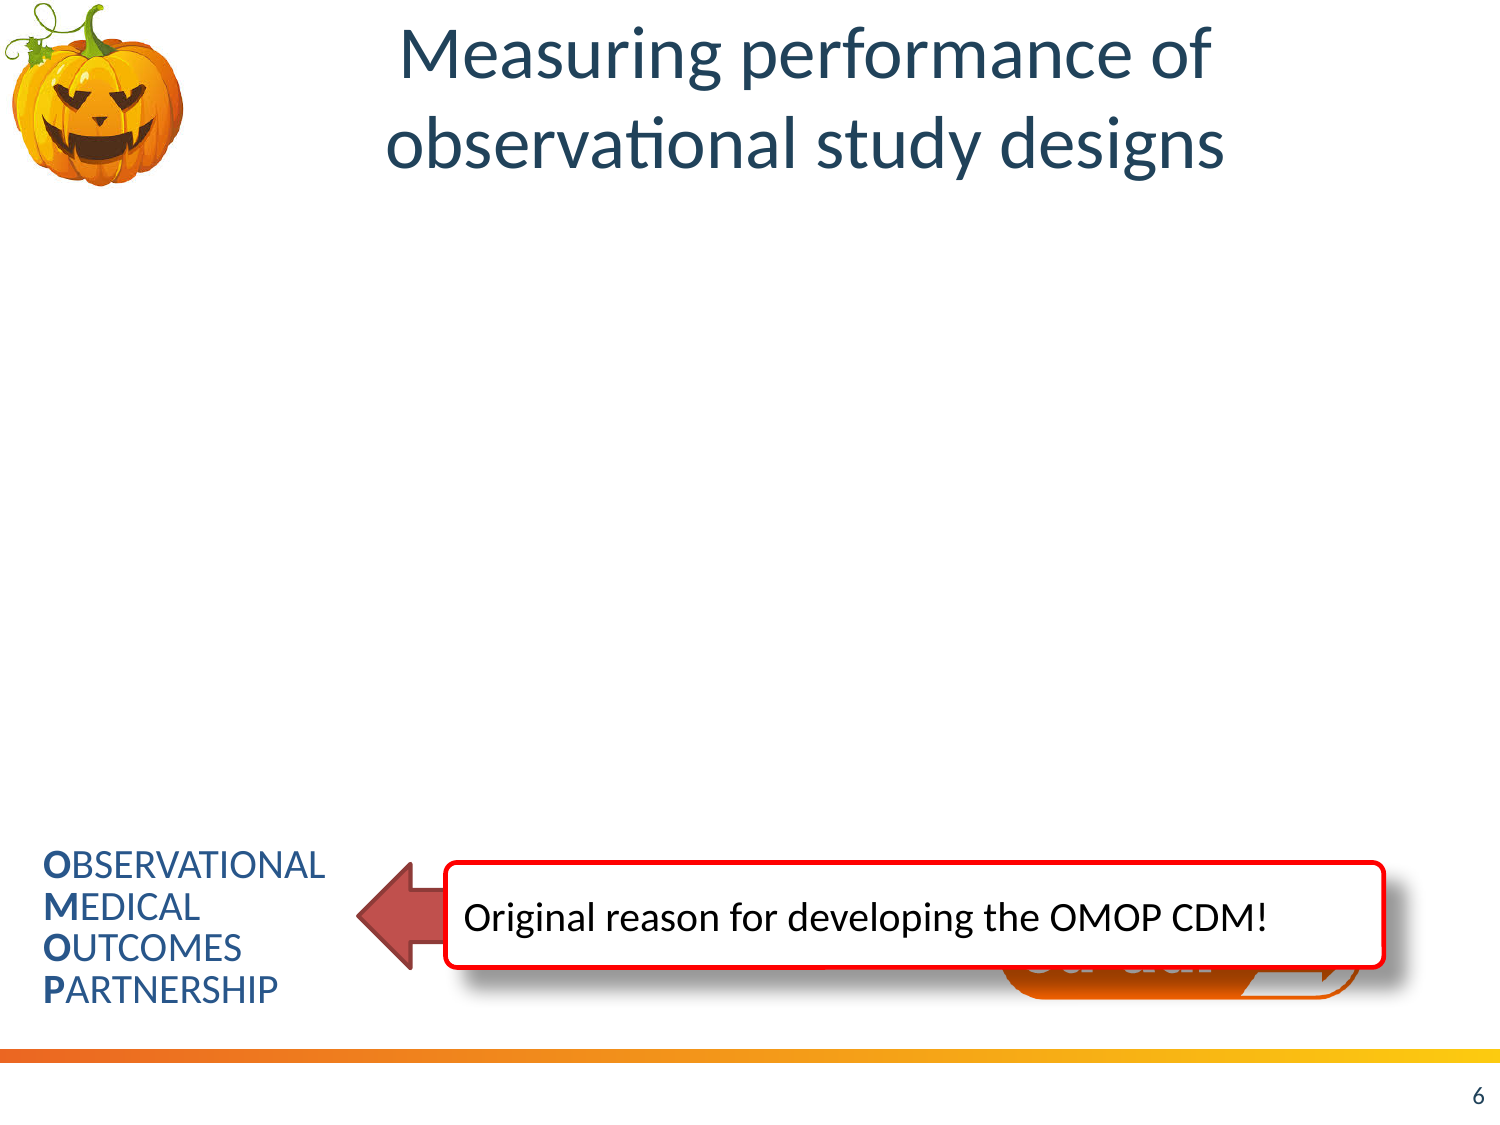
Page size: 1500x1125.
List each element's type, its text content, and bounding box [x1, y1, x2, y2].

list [987, 890, 1374, 1015]
picture [0, 0, 206, 200]
text_box OBSERVATIONAL MEDICAL OUTCOMES PARTNERSHIP [28, 837, 413, 1020]
text_box [356, 861, 443, 971]
slide_number 6 [1149, 1065, 1500, 1125]
title Measuring performance of observational study designs [195, 24, 1425, 163]
text_box Original reason for developing the OMOP CDM! [443, 860, 1386, 970]
